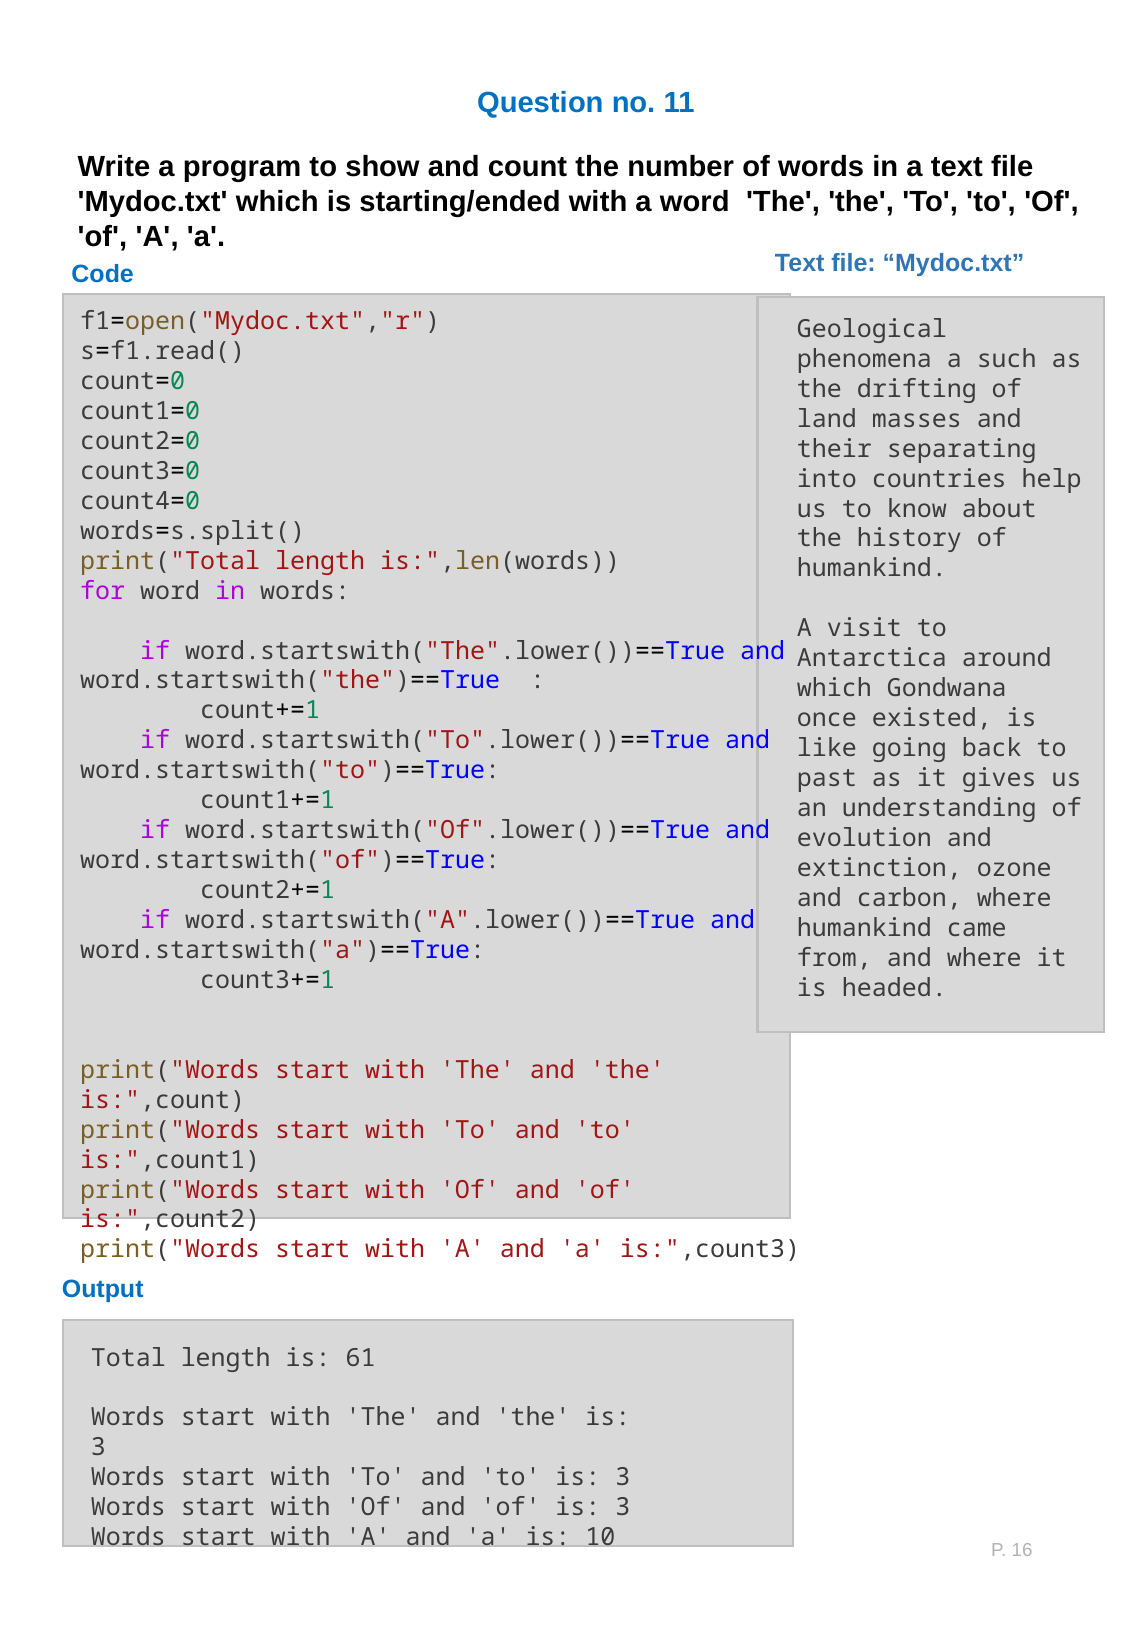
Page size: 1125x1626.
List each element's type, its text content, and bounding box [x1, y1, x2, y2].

slide_number P. 16 [794, 1506, 1048, 1593]
text_box [826, 1009, 1105, 1033]
text_box Question no. 11 [462, 76, 710, 126]
text_box [756, 296, 1105, 305]
text_box Geological phenomena a such as the drifting of land masses and their separating into countries help us to know about the history of humankind. A visit to Antarctica around which Gondwana once existed, is like going back to past as it gives us an understanding of evolution and extinction, ozone and carbon, where humankind came from, and where it is headed. [826, 305, 1111, 1009]
text_box [62, 1319, 794, 1547]
text_box Output [47, 1265, 310, 1310]
text_box Text file: “Mydoc.txt” [760, 238, 1125, 284]
text_box f1=open("Mydoc.txt","r") s=f1.read() count=0 count1=0 count2=0 count3=0 count4=0 words=s.split() print("Total length is:",len(words)) for word in words: if word.startswith("The".lower())==True and word.startswith("the")==True : count+=1 if word.startswith("To".lower())==True and word.startswith("to")==True: count1+=1 if word.startswith("Of".lower())==True and word.startswith("of")==True: count2+=1 if word.startswith("A".lower())==True and word.startswith("a")==True: count3+=1 print("Words start with 'The' and 'the' is:",count) print("Words start with 'To' and 'to' is:",count1) print("Words start with 'Of' and 'of' is:",count2) print("Words start with 'A' and 'a' is:",count3) [65, 297, 826, 1271]
text_box Code [56, 249, 319, 295]
text_box Write a program to show and count the number of words in a text file 'Mydoc.txt' which is starting/ended with a word 'The', 'the', 'To', 'to', 'Of', 'of', 'A', 'a'. [62, 140, 1096, 260]
text_box Total length is: 61 Words start with 'The' and 'the' is: 3 Words start with 'To' and 'to' is: 3 Words start with 'Of' and 'of' is: 3 Words start with 'A' and 'a' is: 10 [76, 1333, 666, 1558]
text_box [62, 293, 791, 1219]
